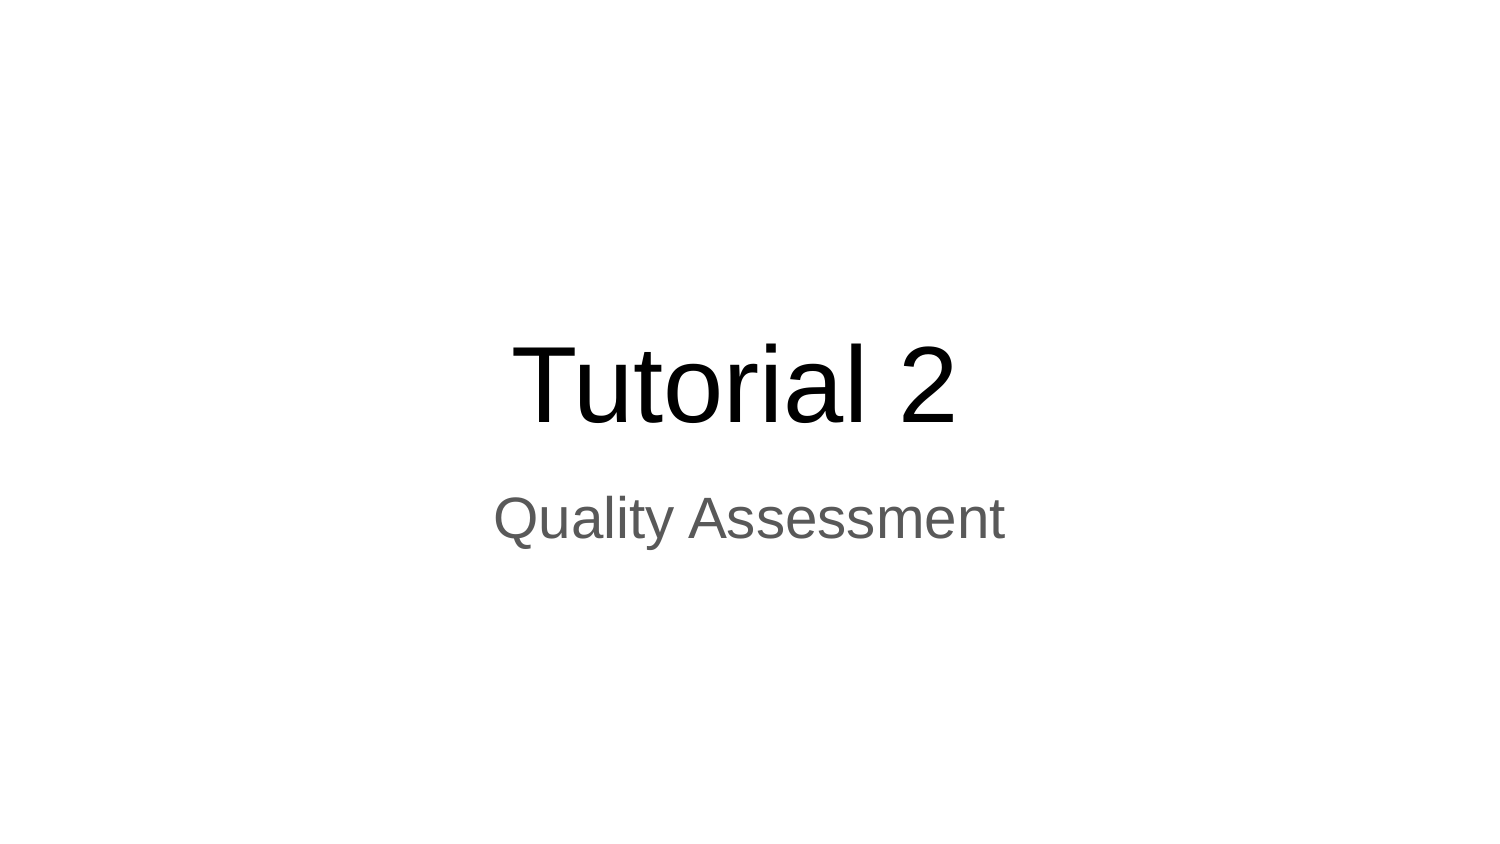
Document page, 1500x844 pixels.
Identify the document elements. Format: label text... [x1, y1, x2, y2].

subtitle Quality Assessment [51, 464, 1449, 595]
title Tutorial 2 [51, 122, 1449, 459]
